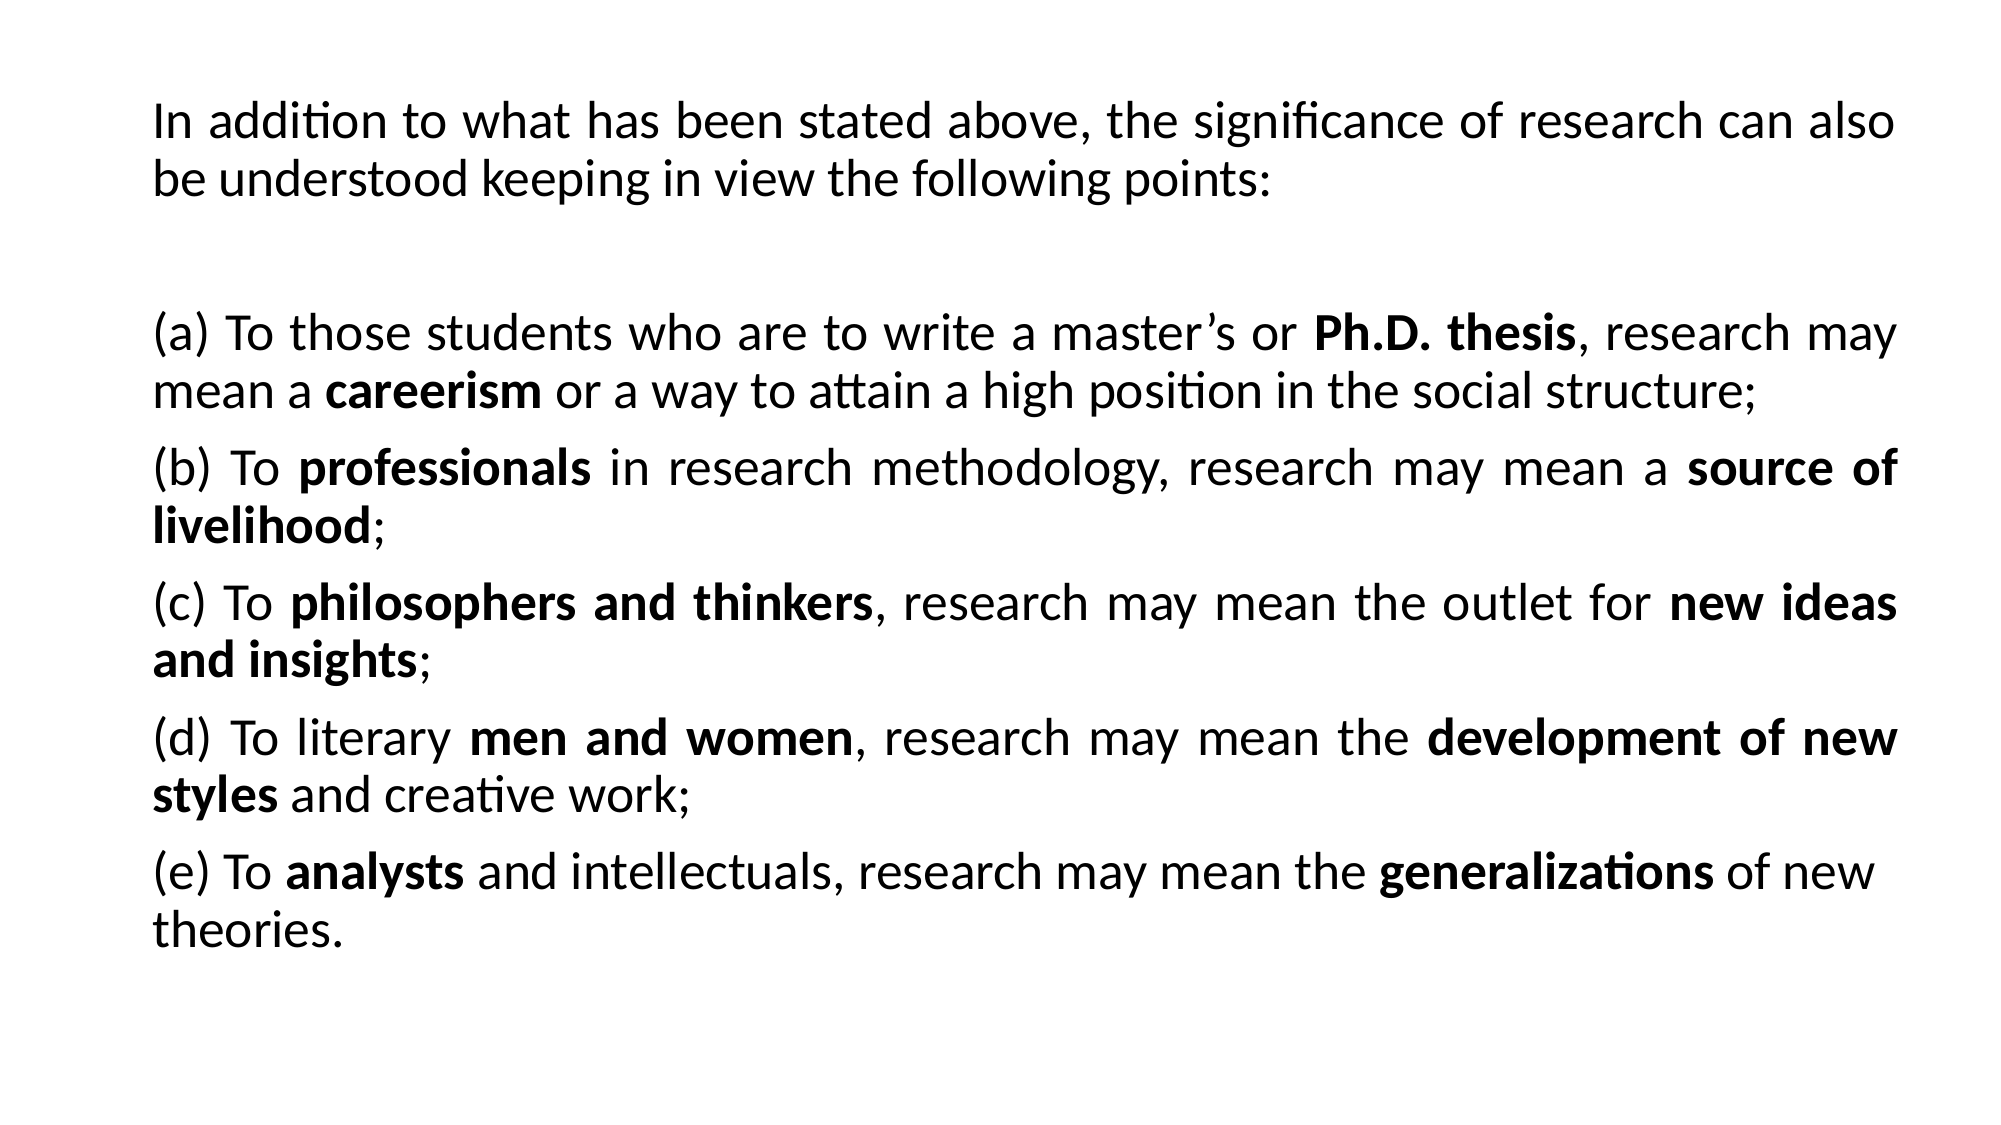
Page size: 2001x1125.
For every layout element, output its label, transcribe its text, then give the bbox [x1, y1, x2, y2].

list In addition to what has been stated above, the significance of research can also be understood keeping in view the following points: (a) To those students who are to write a master’s or Ph.D. thesis, research may mean a careerism or a way to attain a high position in the social structure; (b) To professionals in research methodology, research may mean a source of livelihood; (c) To philosophers and thinkers, research may mean the outlet for new ideas and insights; (d) To literary men and women, research may mean the development of new styles and creative work; (e) To analysts and intellectuals, research may mean the generalizations of new theories. [137, 85, 1914, 1013]
